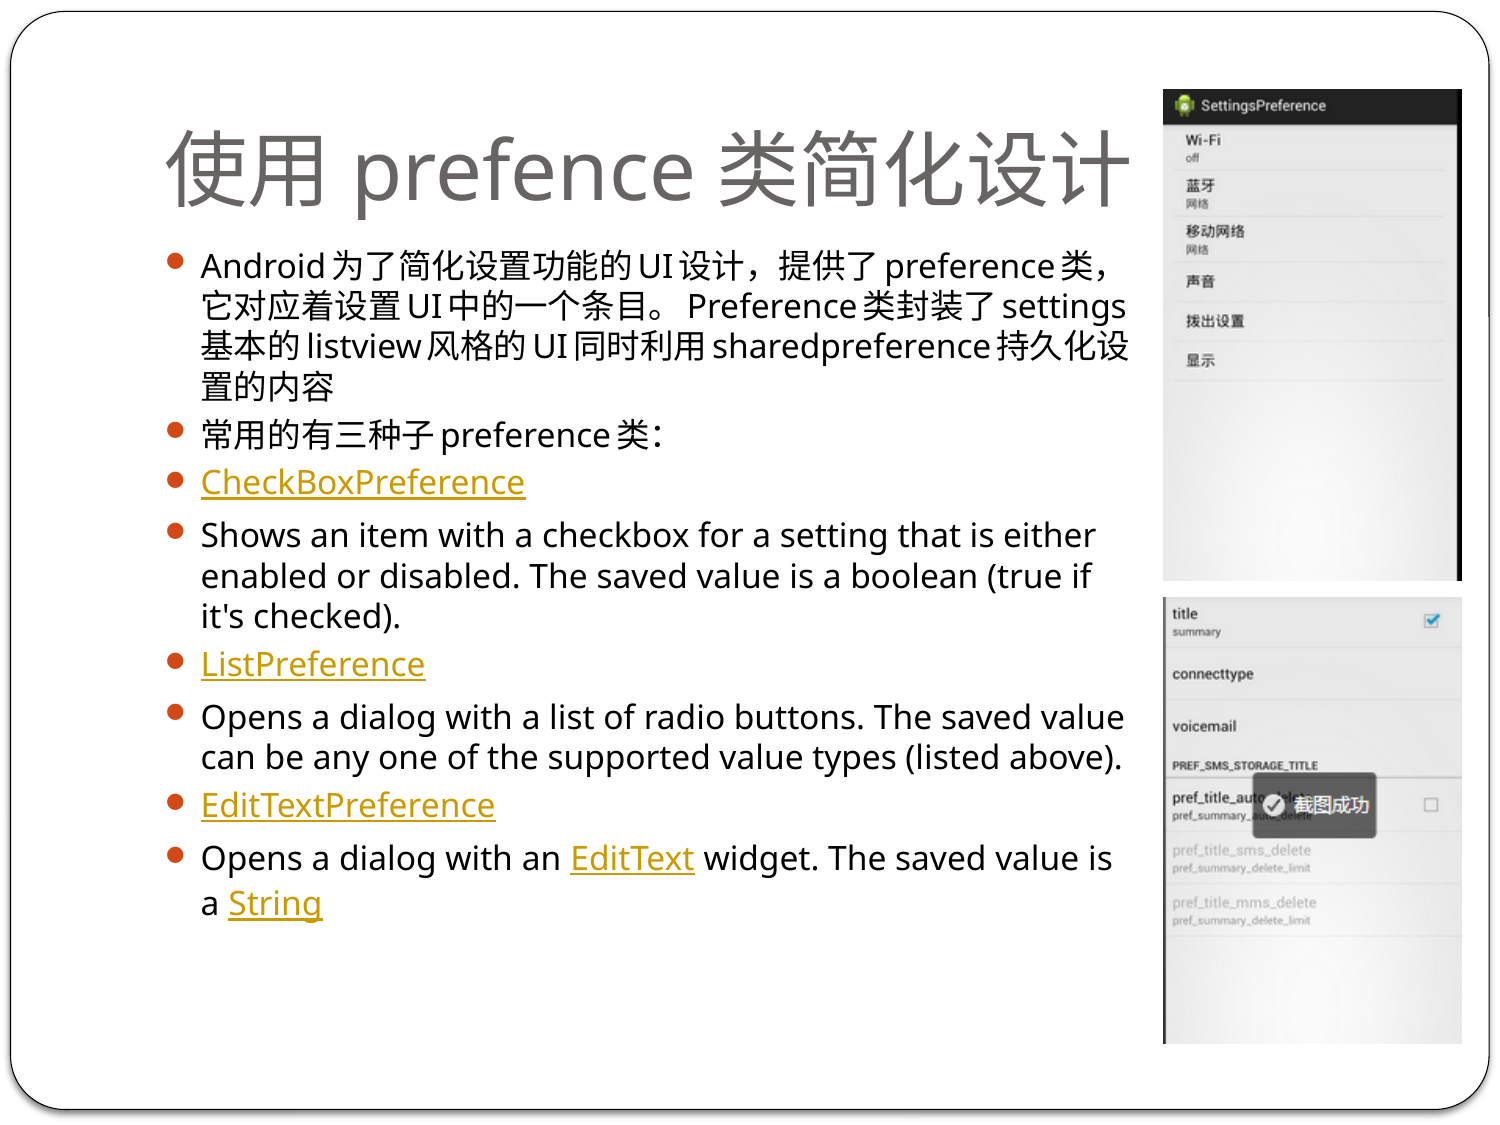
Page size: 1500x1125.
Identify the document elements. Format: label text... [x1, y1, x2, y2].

picture [1163, 89, 1463, 581]
title 使用prefence类简化设计 [150, 45, 1425, 233]
picture [1163, 597, 1463, 1044]
list Android为了简化设置功能的UI设计，提供了preference类，它对应着设置UI中的一个条目。Preference类封装了settings基本的listview风格的UI同时利用sharedpreference持久化设置的内容 常用的有三种子preference类： CheckBoxPreference Shows an item with a checkbox for a setting that is either enabled or disabled. The saved value is a boolean (true if it's checked). ListPreference Opens a dialog with a list of radio buttons. The saved value can be any one of the supported value types (listed above). EditTextPreference Opens a dialog with an EditText widget. The saved value is a String [150, 237, 1152, 988]
